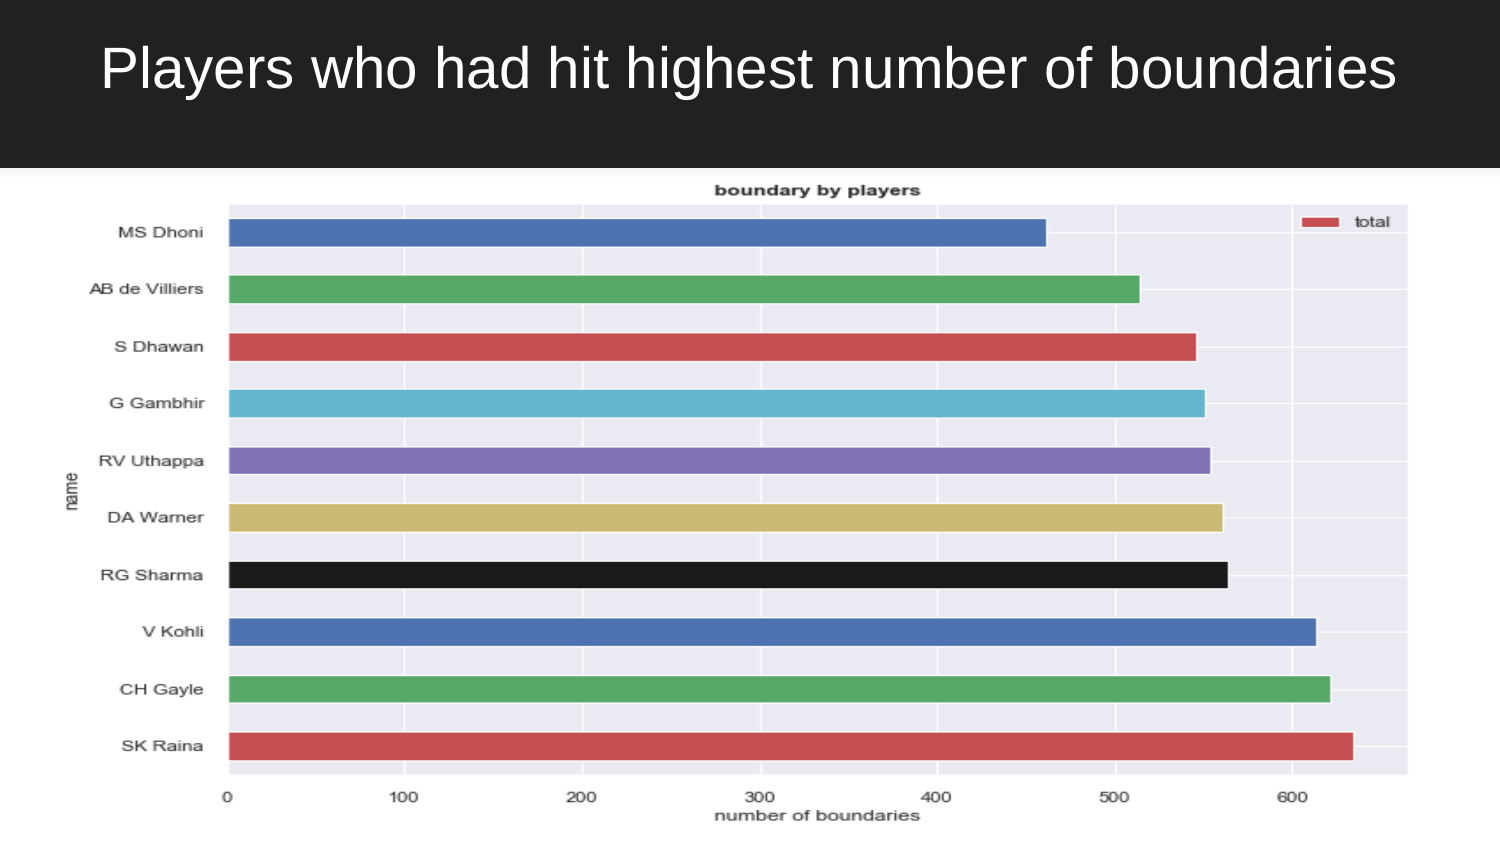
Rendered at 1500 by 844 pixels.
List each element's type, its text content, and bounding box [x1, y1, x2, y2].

subtitle Players who had hit highest number of boundaries [51, 15, 1449, 145]
picture [0, 168, 1500, 844]
